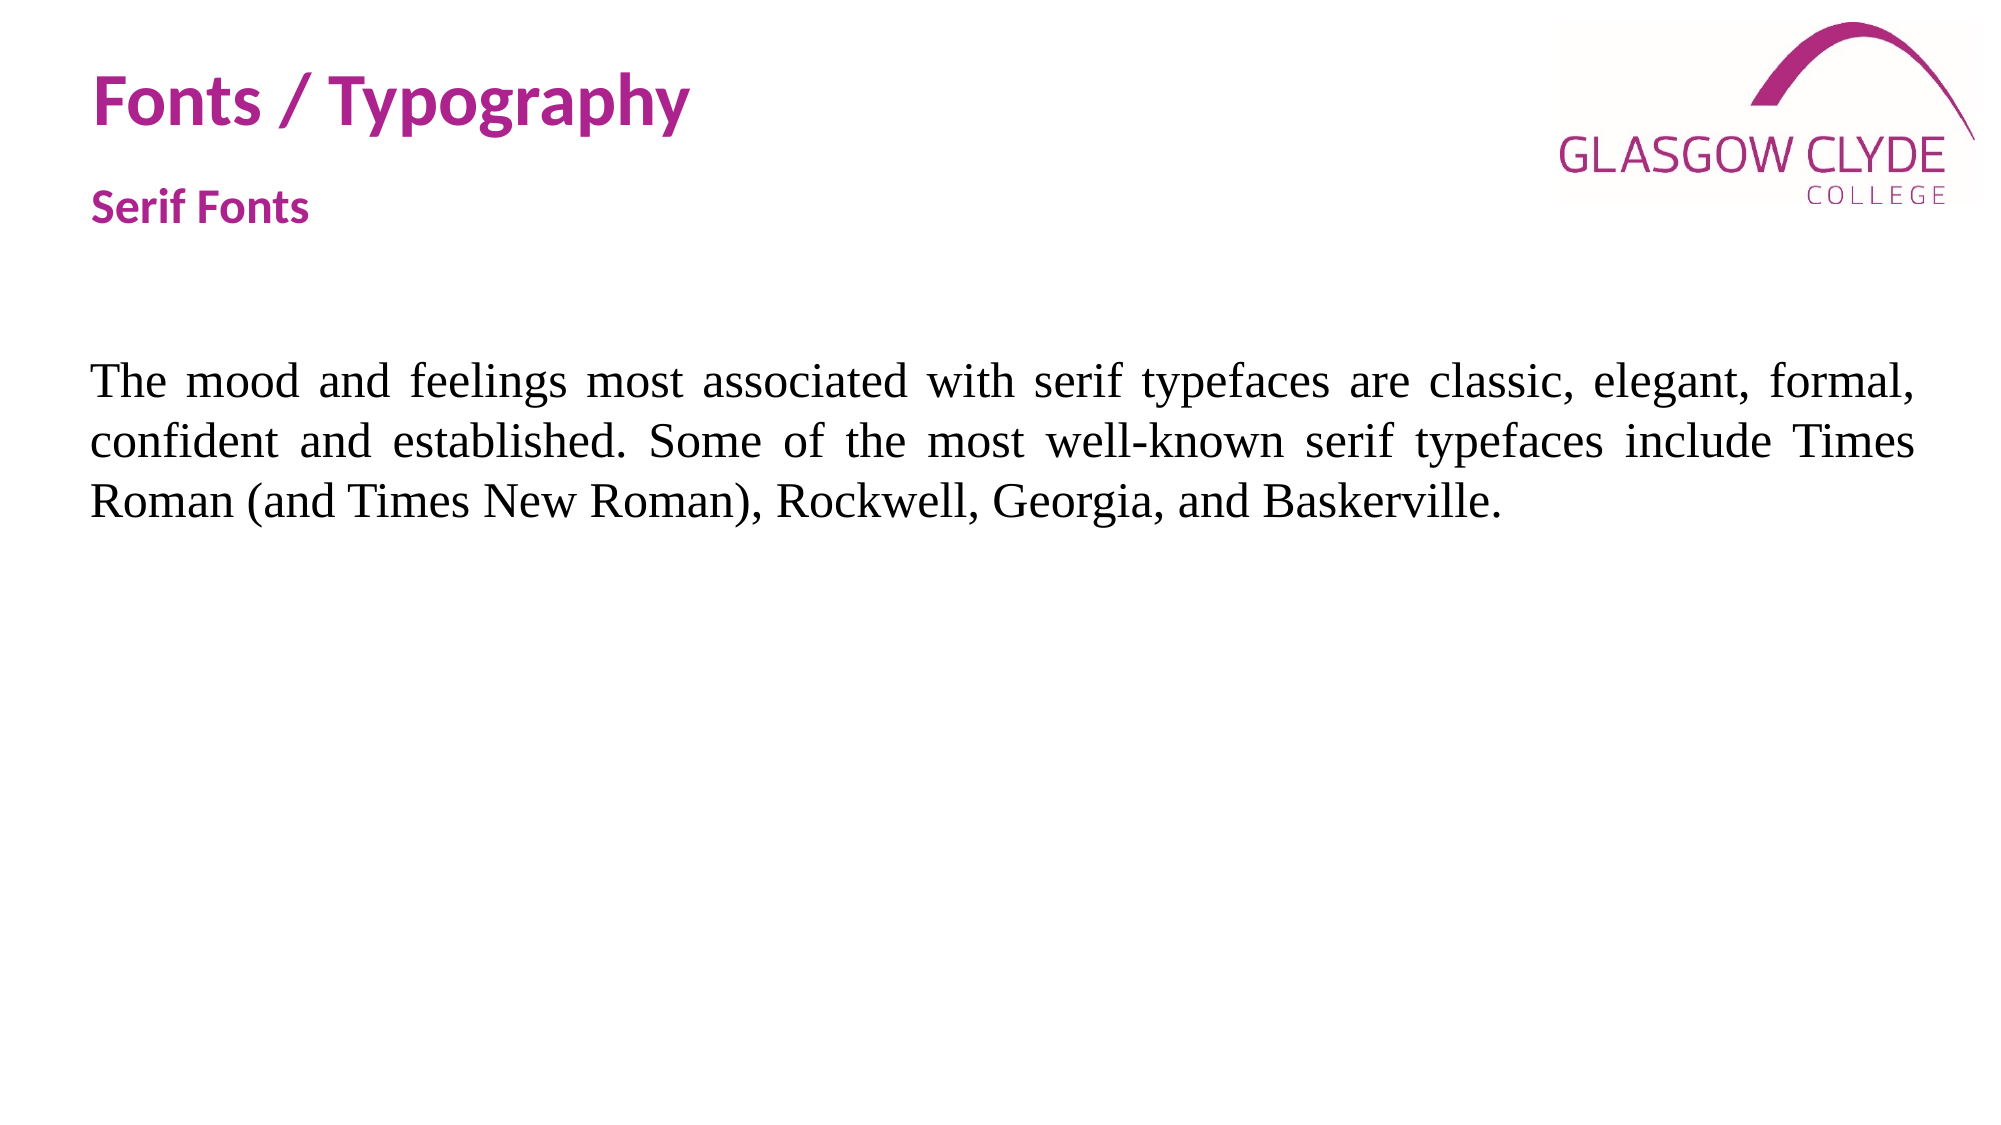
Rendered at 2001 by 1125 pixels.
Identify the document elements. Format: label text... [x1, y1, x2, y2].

picture [1560, 22, 1975, 204]
text_box Fonts / Typography [78, 43, 707, 148]
text_box Serif Fonts [76, 165, 325, 241]
text_box The mood and feelings most associated with serif typefaces are classic, elegant, formal, confident and established. Some of the most well-known serif typefaces include Times Roman (and Times New Roman), Rockwell, Georgia, and Baskerville. [74, 339, 1932, 535]
